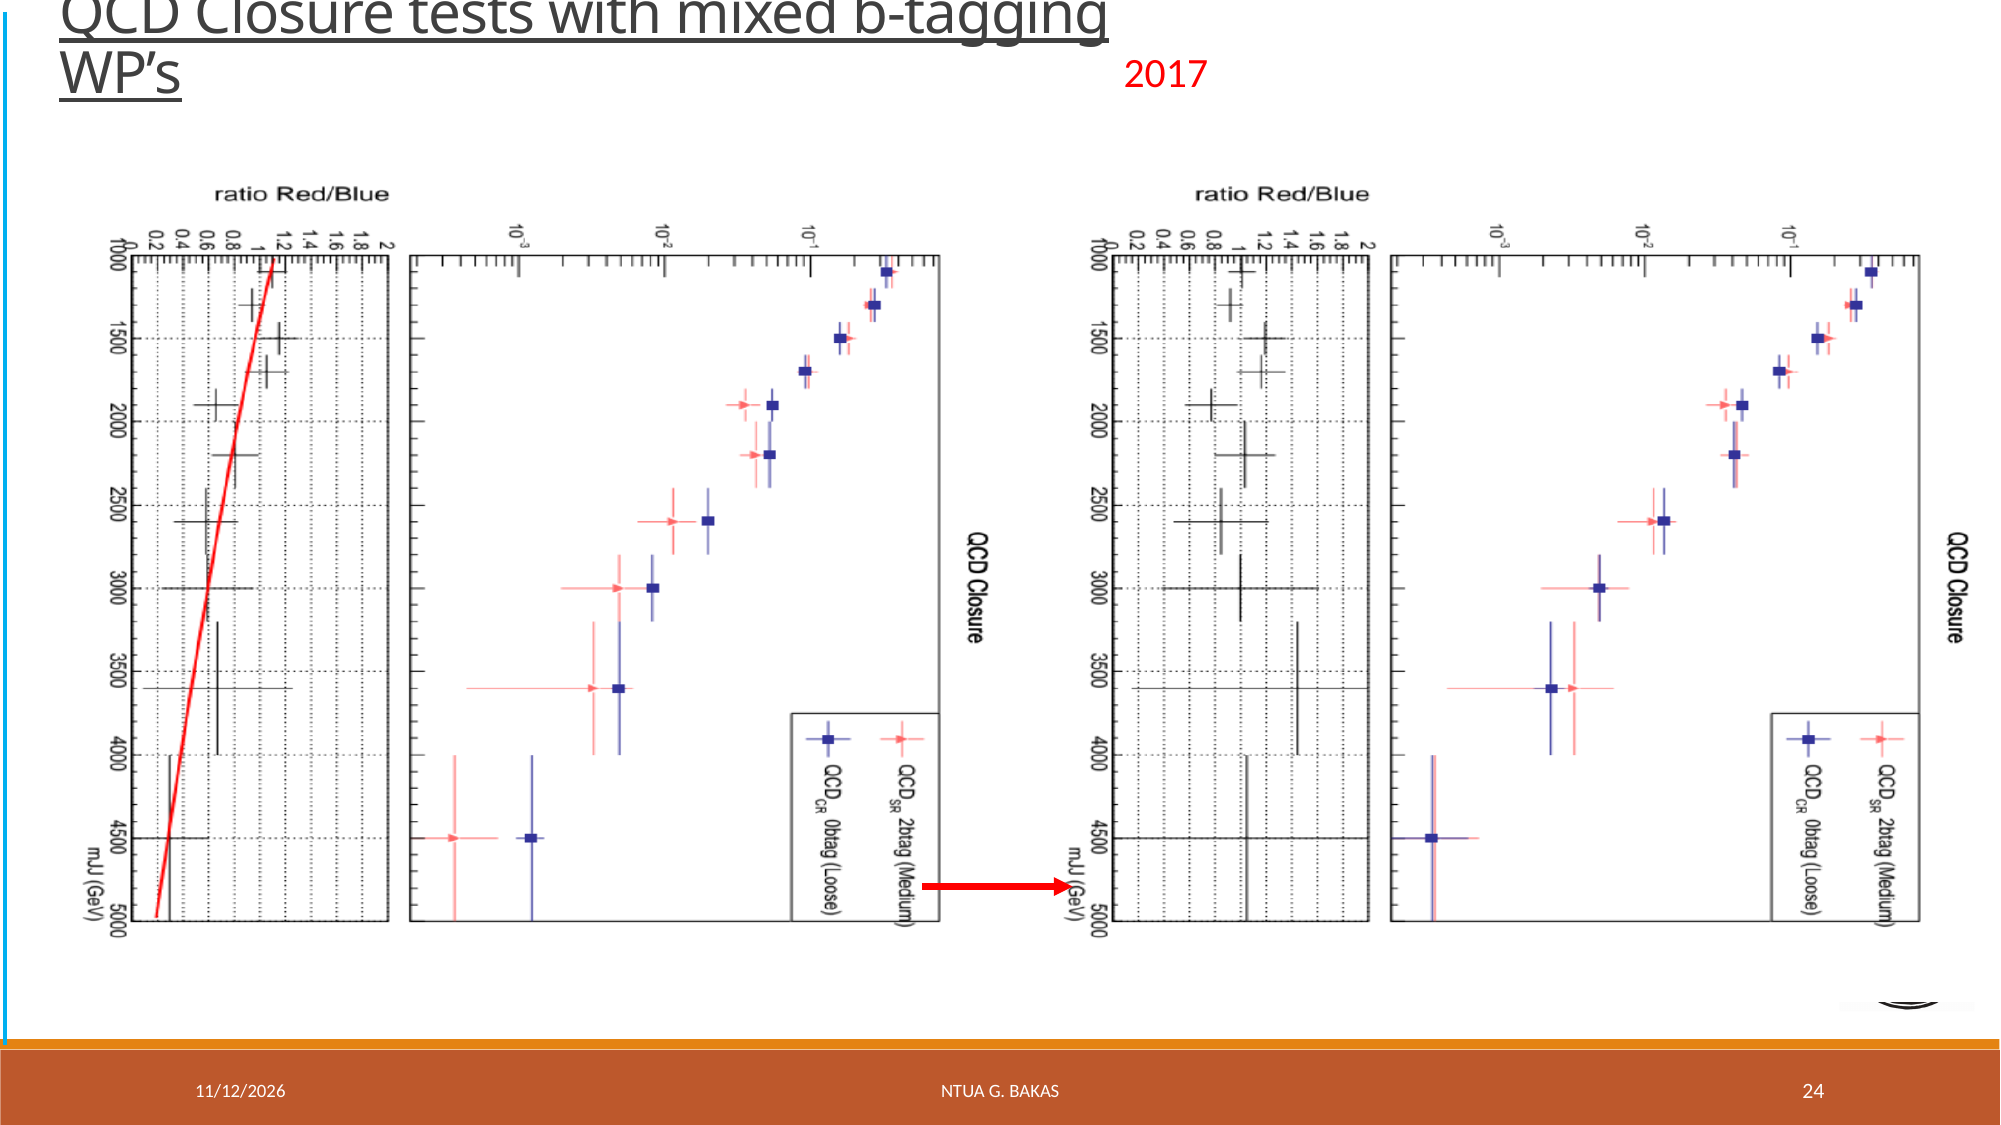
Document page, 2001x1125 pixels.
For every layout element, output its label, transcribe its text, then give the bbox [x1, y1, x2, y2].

text_box 2017 [997, 37, 1335, 103]
picture [1072, 95, 1975, 1077]
picture [91, 95, 923, 1077]
slide_number 24 [1624, 1087, 1840, 1120]
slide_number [180, 1087, 586, 1120]
text_box QCD Closure tests with mixed b-tagging WP’s [44, 28, 1127, 113]
footer NTUA G. Bakas [604, 1059, 1396, 1120]
